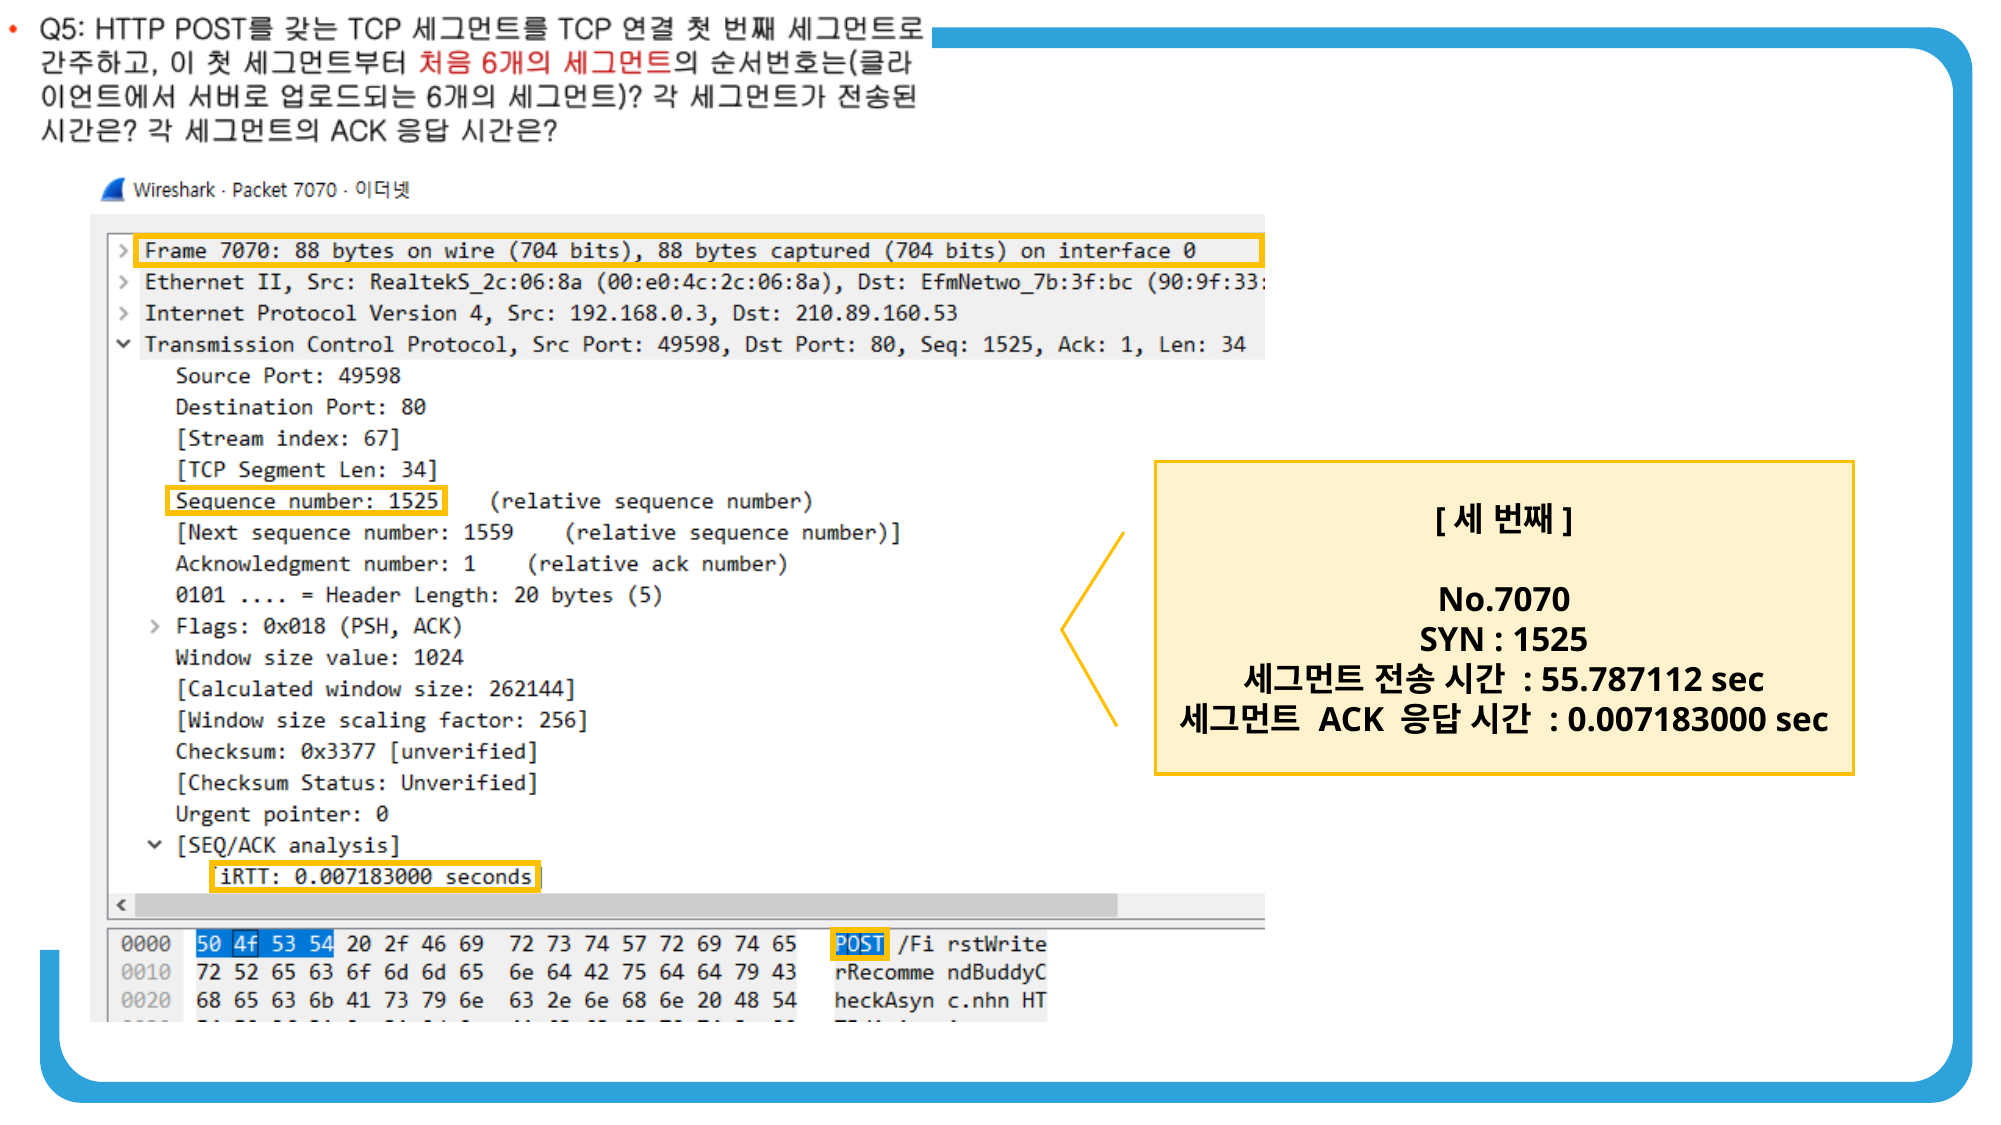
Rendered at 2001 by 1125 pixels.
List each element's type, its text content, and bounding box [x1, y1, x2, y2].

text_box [134, 233, 1265, 960]
text_box [39, 26, 1974, 1104]
text_box [세 번째] No.7070 SYN : 1525 세그먼트 전송 시간 : 55.787112 sec 세그먼트 ACK 응답 시간 : 0.007183000 sec [1265, 461, 1854, 775]
picture [0, 11, 932, 154]
picture [90, 169, 1265, 1022]
